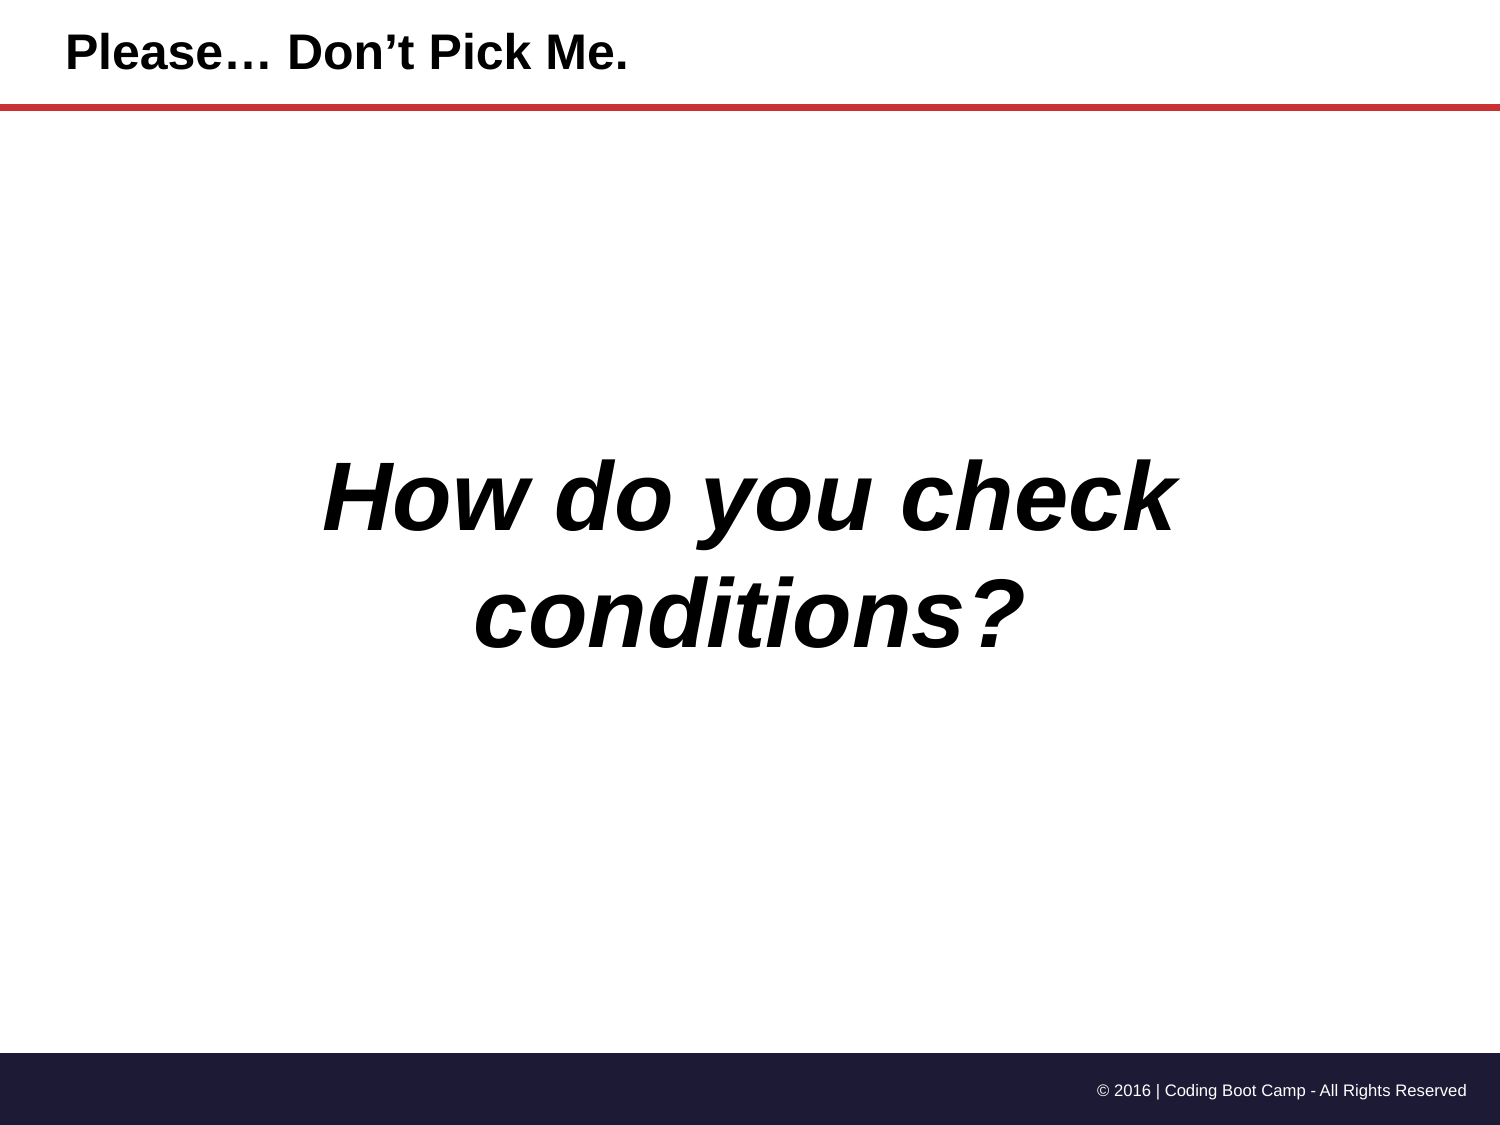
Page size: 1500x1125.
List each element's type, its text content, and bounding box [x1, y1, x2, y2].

title Please… Don’t Pick Me. [50, 0, 948, 108]
text_box How do you check conditions? [50, 425, 1450, 675]
